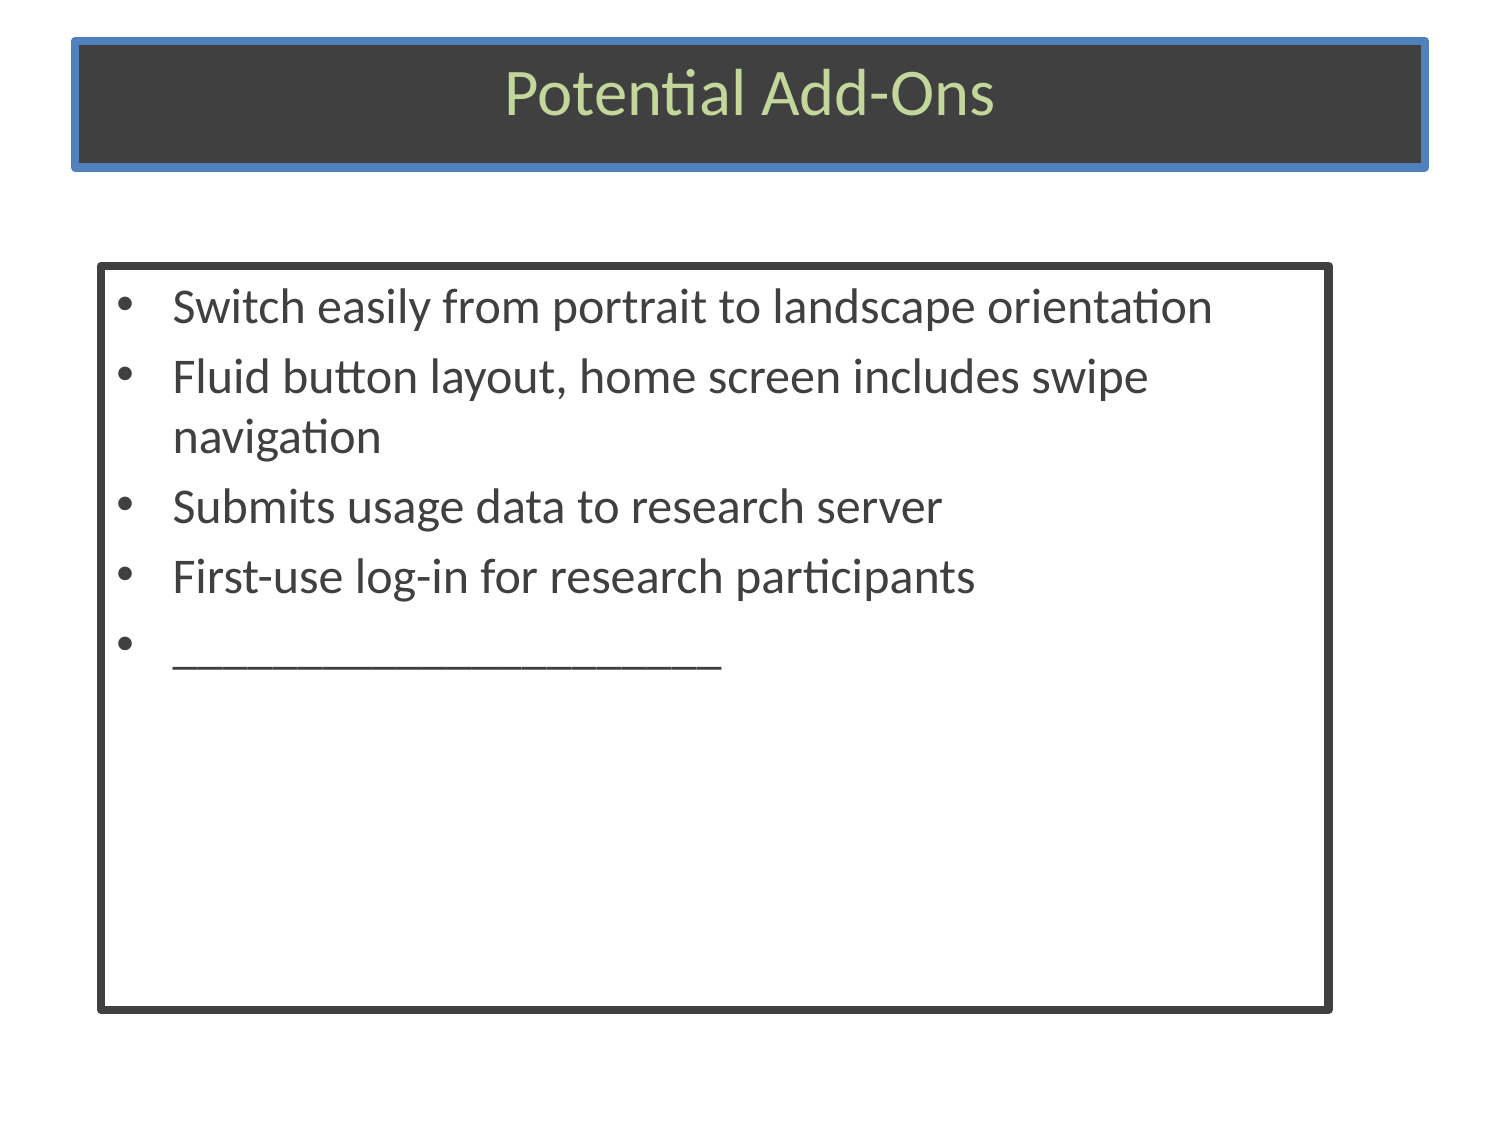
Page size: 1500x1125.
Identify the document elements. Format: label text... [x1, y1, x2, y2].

text_box Potential Add-Ons [74, 41, 1425, 168]
list Switch easily from portrait to landscape orientation Fluid button layout, home screen includes swipe navigation Submits usage data to research server First-use log-in for research participants ______________________ [101, 265, 1329, 1010]
